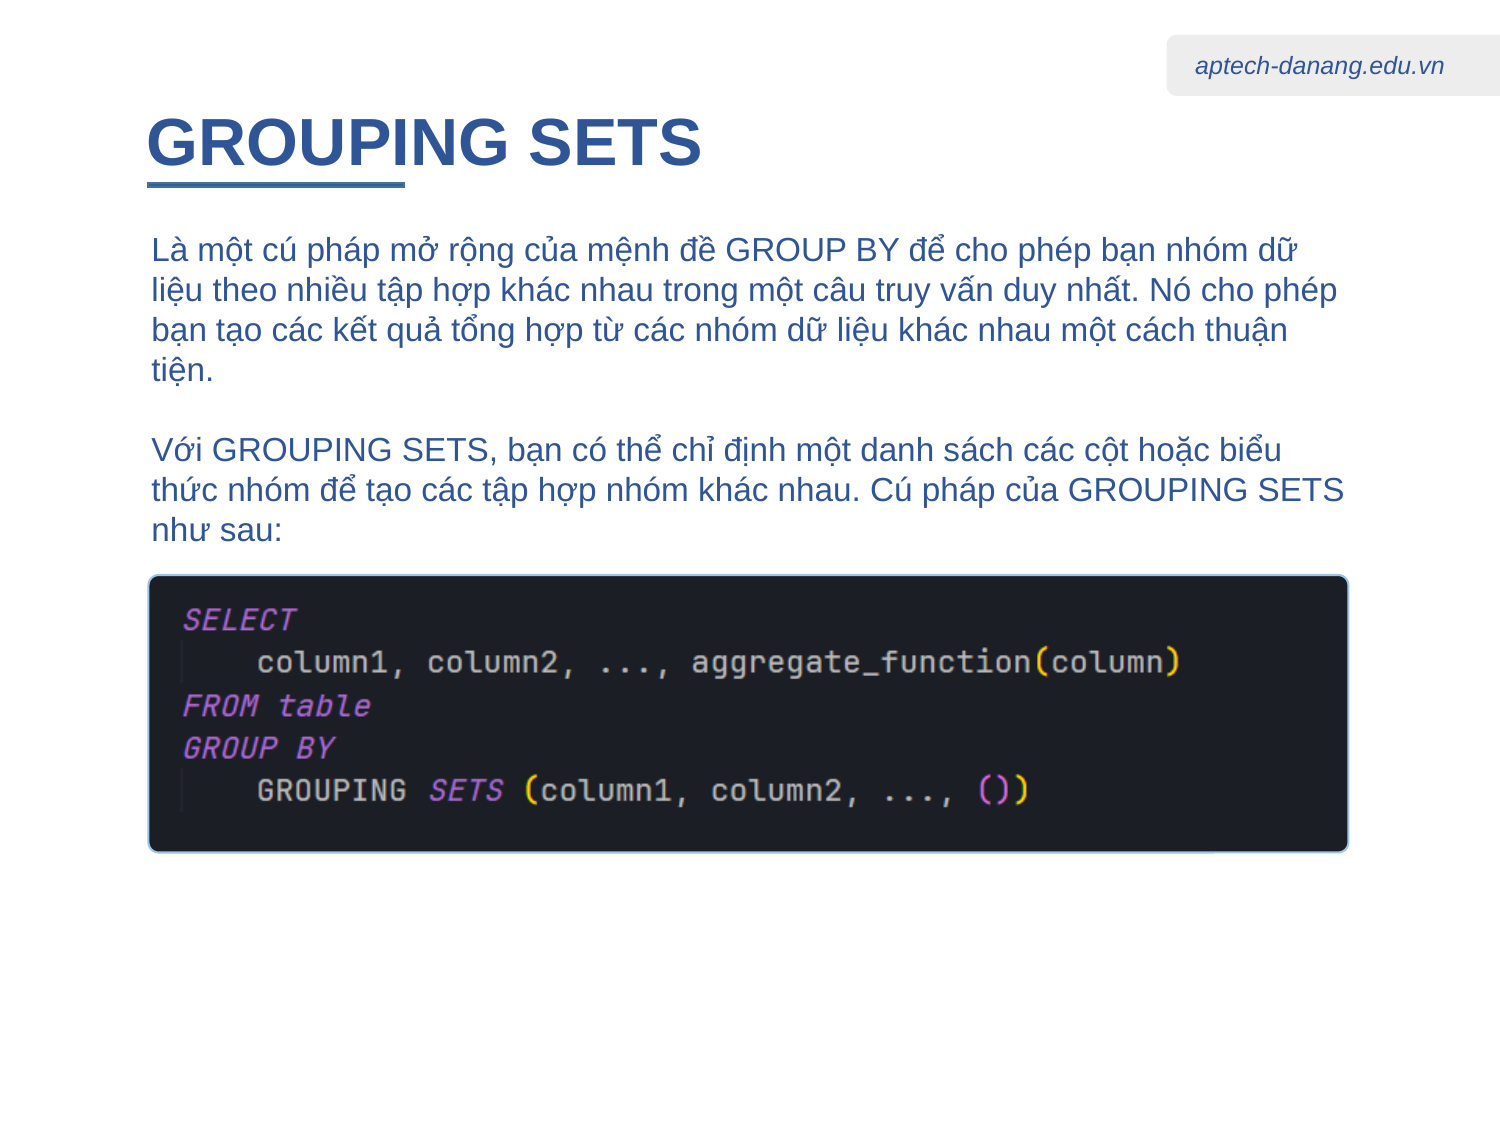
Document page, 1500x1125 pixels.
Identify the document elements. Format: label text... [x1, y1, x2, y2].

text_box [147, 182, 405, 188]
text_box [147, 573, 1350, 854]
text_box GROUPING SETS [132, 91, 1076, 186]
picture [175, 593, 1194, 834]
text_box Là một cú pháp mở rộng của mệnh đề GROUP BY để cho phép bạn nhóm dữ liệu theo nhiều tập hợp khác nhau trong một câu truy vấn duy nhất. Nó cho phép bạn tạo các kết quả tổng hợp từ các nhóm dữ liệu khác nhau một cách thuận tiện. Với GROUPING SETS, bạn có thể chỉ định một danh sách các cột hoặc biểu thức nhóm để tạo các tập hợp nhóm khác nhau. Cú pháp của GROUPING SETS như sau: [136, 221, 1365, 556]
